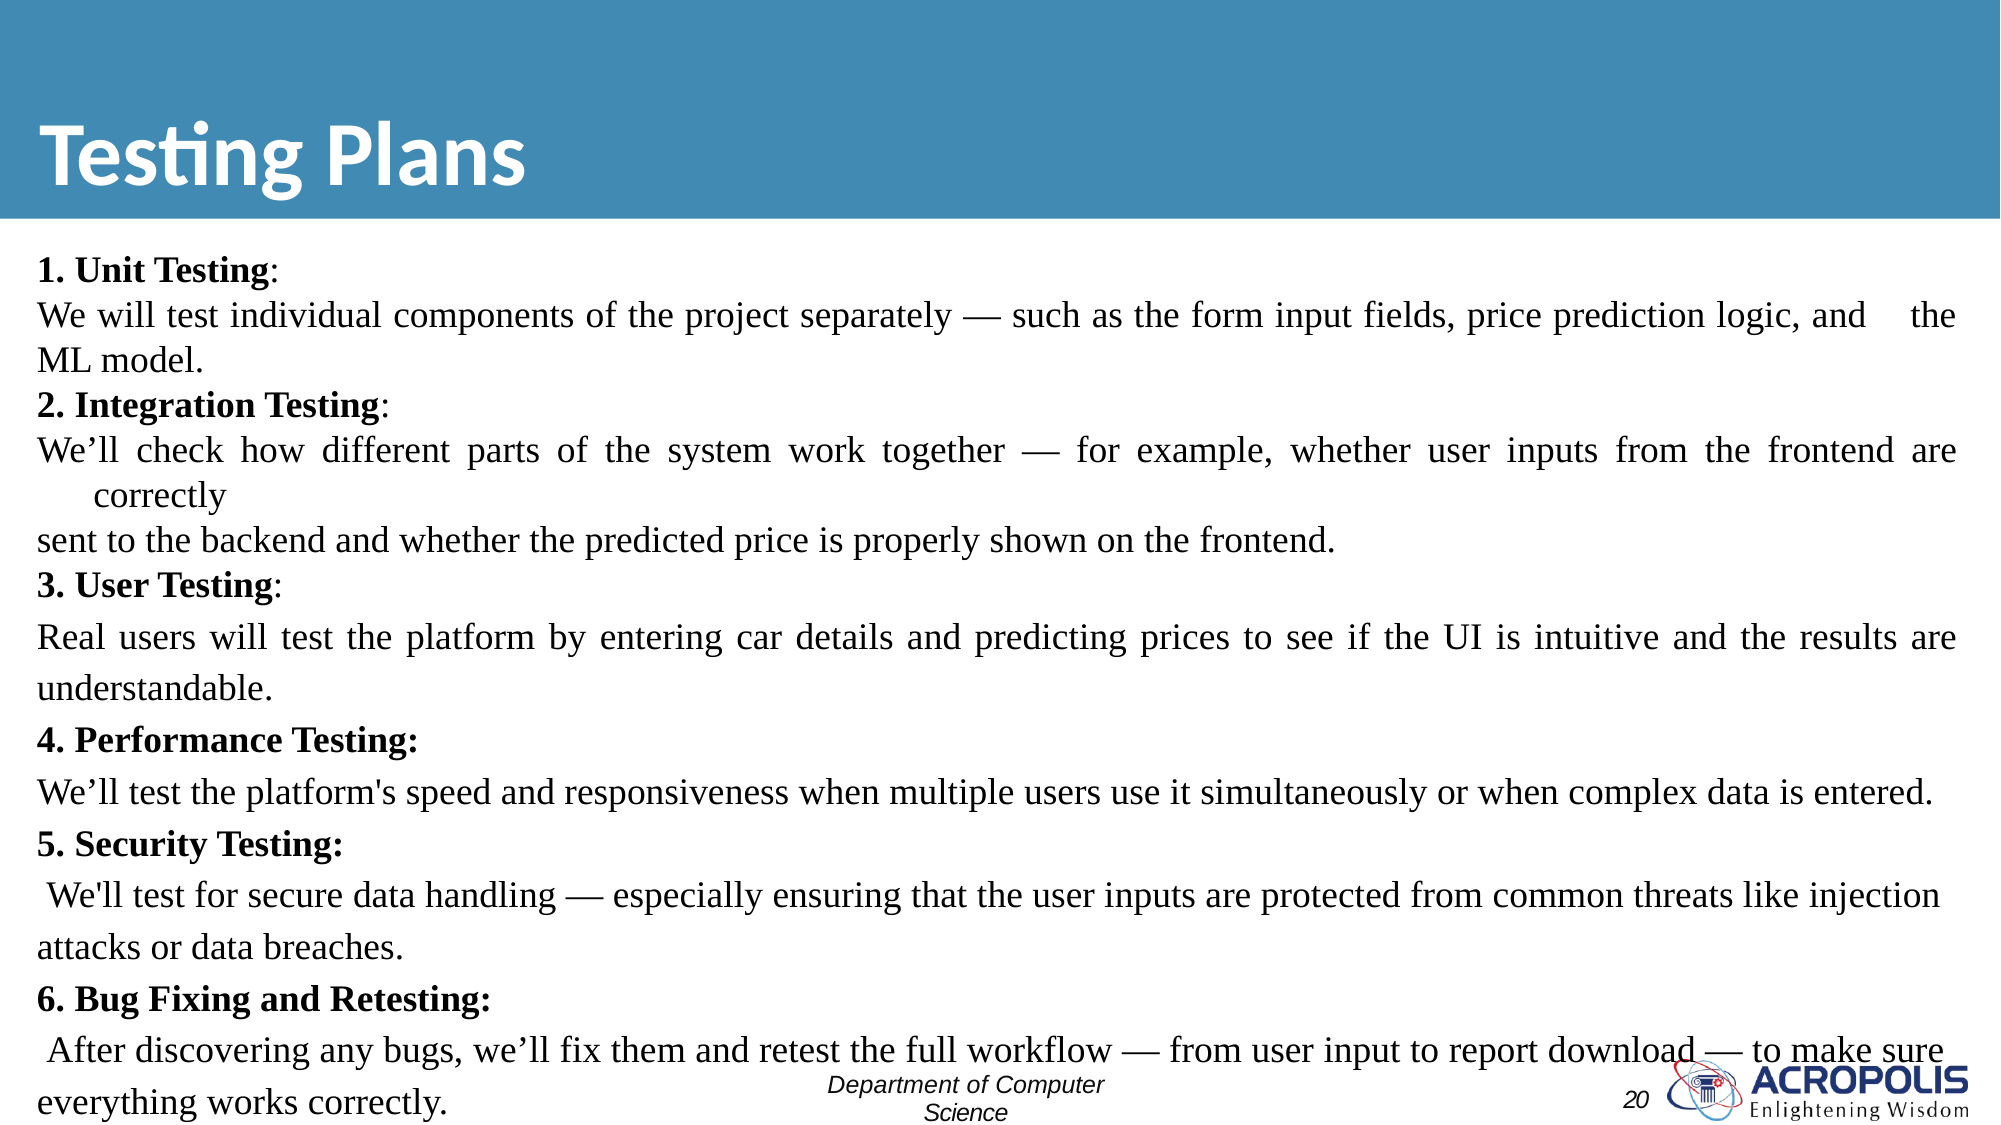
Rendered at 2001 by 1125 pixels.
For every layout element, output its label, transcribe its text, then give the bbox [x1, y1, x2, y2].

title Testing Plans [37, 91, 540, 237]
text_box 1. Unit Testing: We will test individual components of the project separately — such as the form input fields, price prediction logic, and the ML model. 2. Integration Testing: We’ll check how different parts of the system work together — for example, whether user inputs from the frontend are correctly sent to the backend and whether the predicted price is properly shown on the frontend. 3. User Testing: Real users will test the platform by entering car details and predicting prices to see if the UI is intuitive and the results are understandable. 4. Performance Testing: We’ll test the platform's speed and responsiveness when multiple users use it simultaneously or when complex data is entered. 5. Security Testing: We'll test for secure data handling — especially ensuring that the user inputs are protected from common threats like injection attacks or data breaches. 6. Bug Fixing and Retesting: After discovering any bugs, we’ll fix them and retest the full workflow — from user input to report download — to make sure everything works correctly. [22, 237, 1975, 1125]
